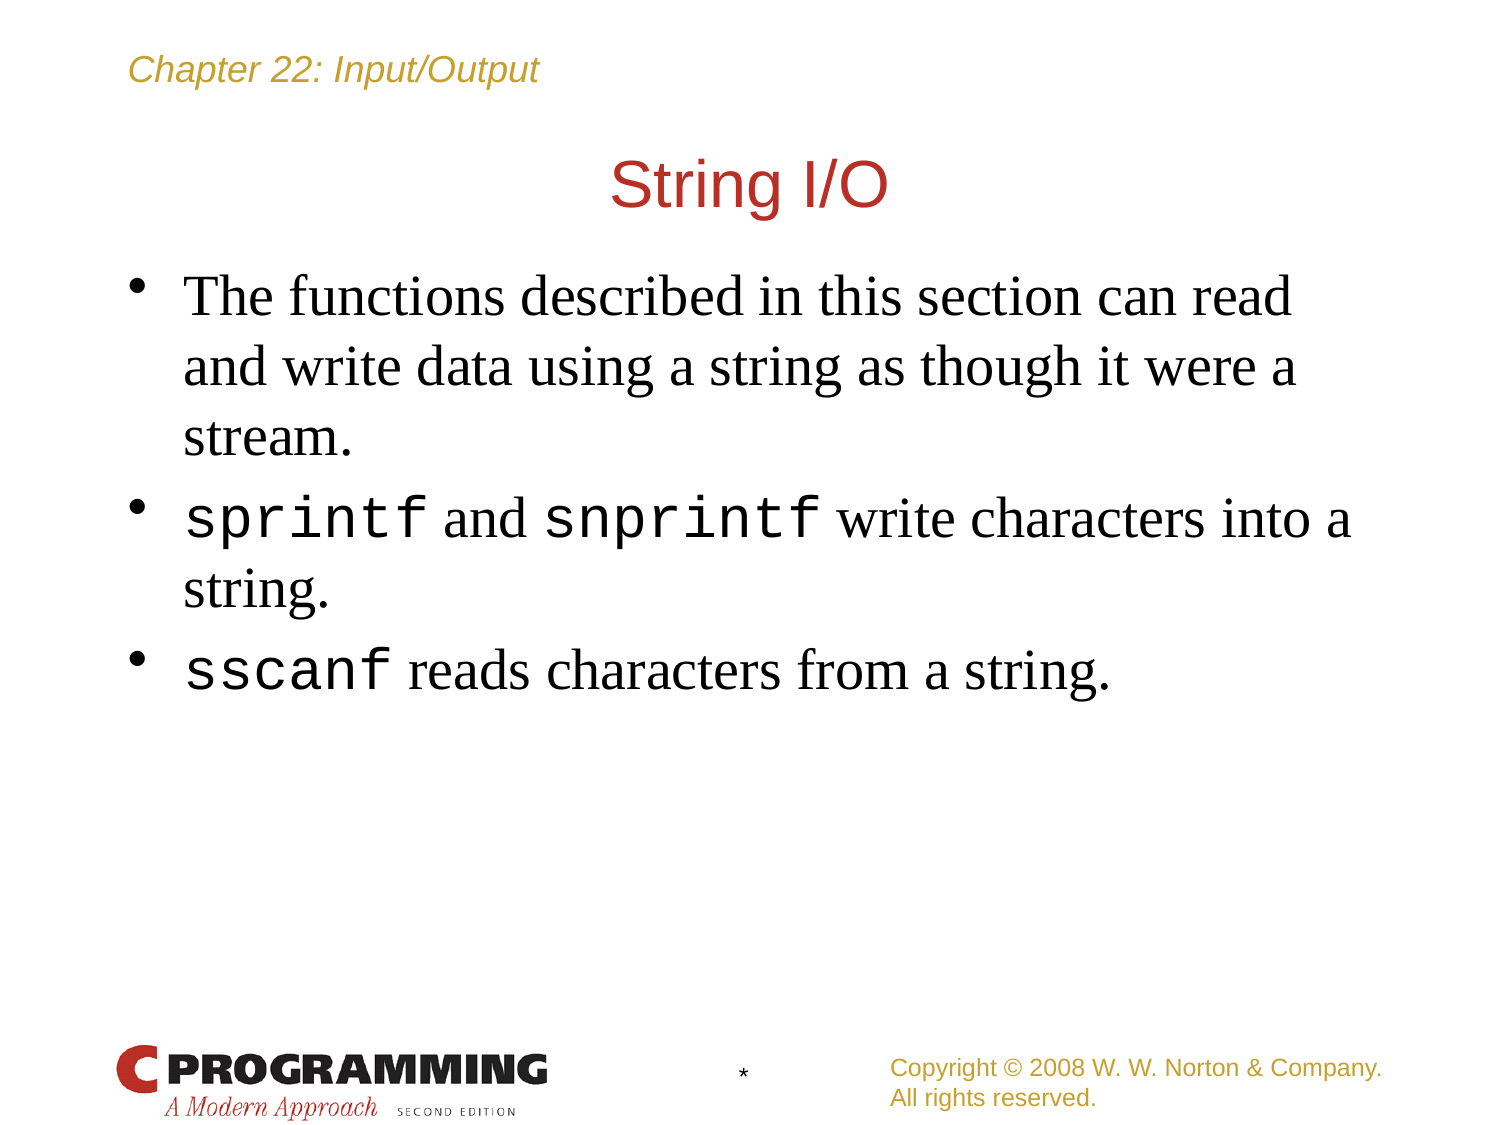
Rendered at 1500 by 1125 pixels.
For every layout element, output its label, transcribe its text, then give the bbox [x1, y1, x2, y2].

text_box Copyright © 2008 W. W. Norton & Company. All rights reserved. [874, 1043, 1388, 1119]
list The functions described in this section can read and write data using a string as though it were a stream. sprintf and snprintf write characters into a string. sscanf reads characters from a string. [112, 249, 1388, 1038]
picture [112, 1041, 550, 1123]
title String I/O [112, 125, 1388, 238]
text_box * [687, 1050, 800, 1100]
